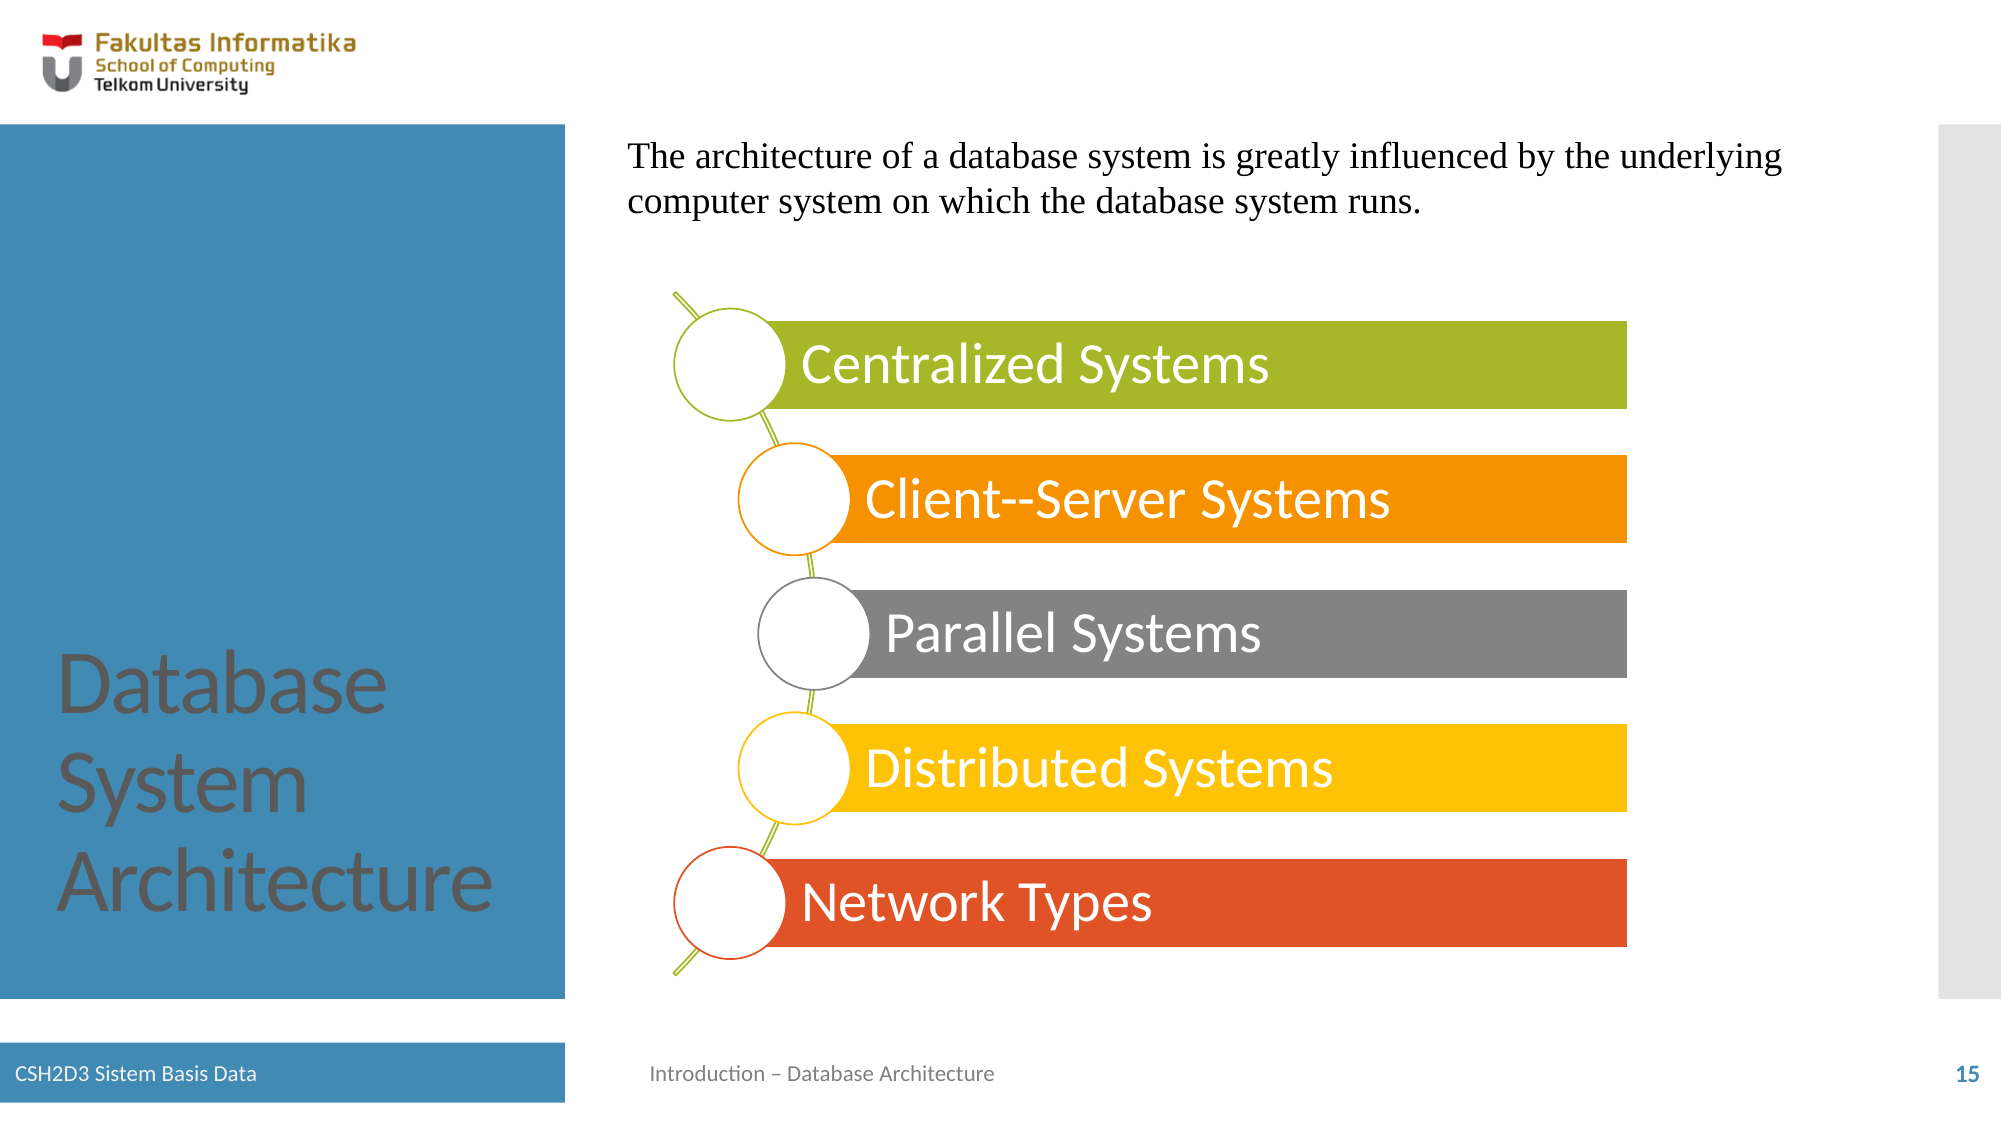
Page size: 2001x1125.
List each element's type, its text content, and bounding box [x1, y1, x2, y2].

footer CSH2D3 Sistem Basis Data [0, 1042, 565, 1103]
title Database System Architecture [41, 184, 525, 940]
picture [42, 32, 356, 95]
slide_number 15 [1744, 1042, 1996, 1103]
text_box The architecture of a database system is greatly influenced by the underlying computer system on which the database system runs. [612, 123, 1913, 229]
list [662, 274, 1638, 993]
